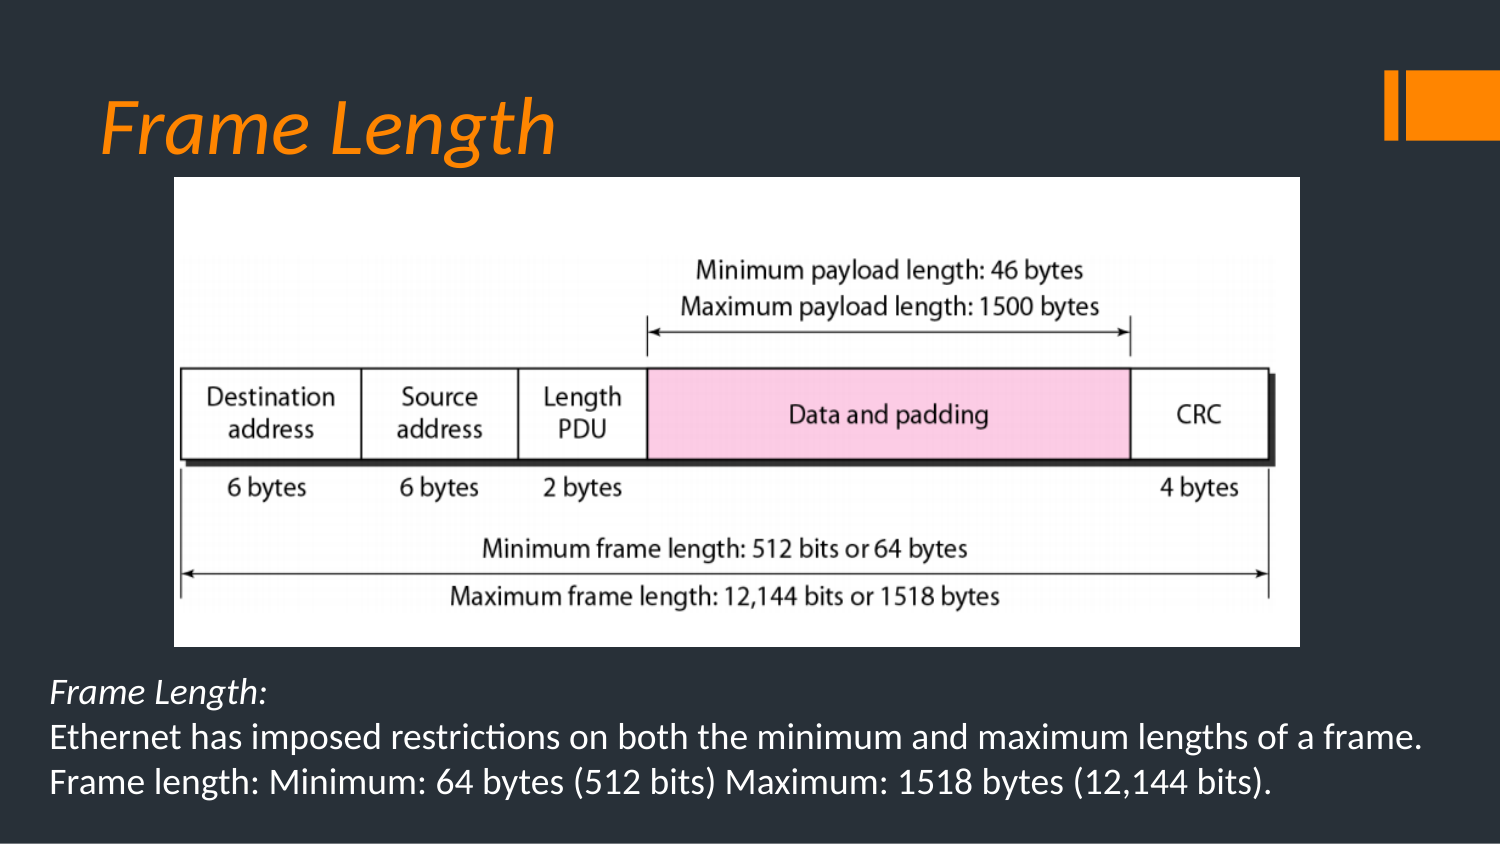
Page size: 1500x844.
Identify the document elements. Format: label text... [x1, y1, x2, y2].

title Frame Length [99, 71, 1274, 272]
picture [174, 177, 1301, 648]
text_box Frame Length: Ethernet has imposed restrictions on both the minimum and maximum lengths of a frame. Frame length: Minimum: 64 bytes (512 bits) Maximum: 1518 bytes (12,144 bits). [34, 659, 1441, 809]
